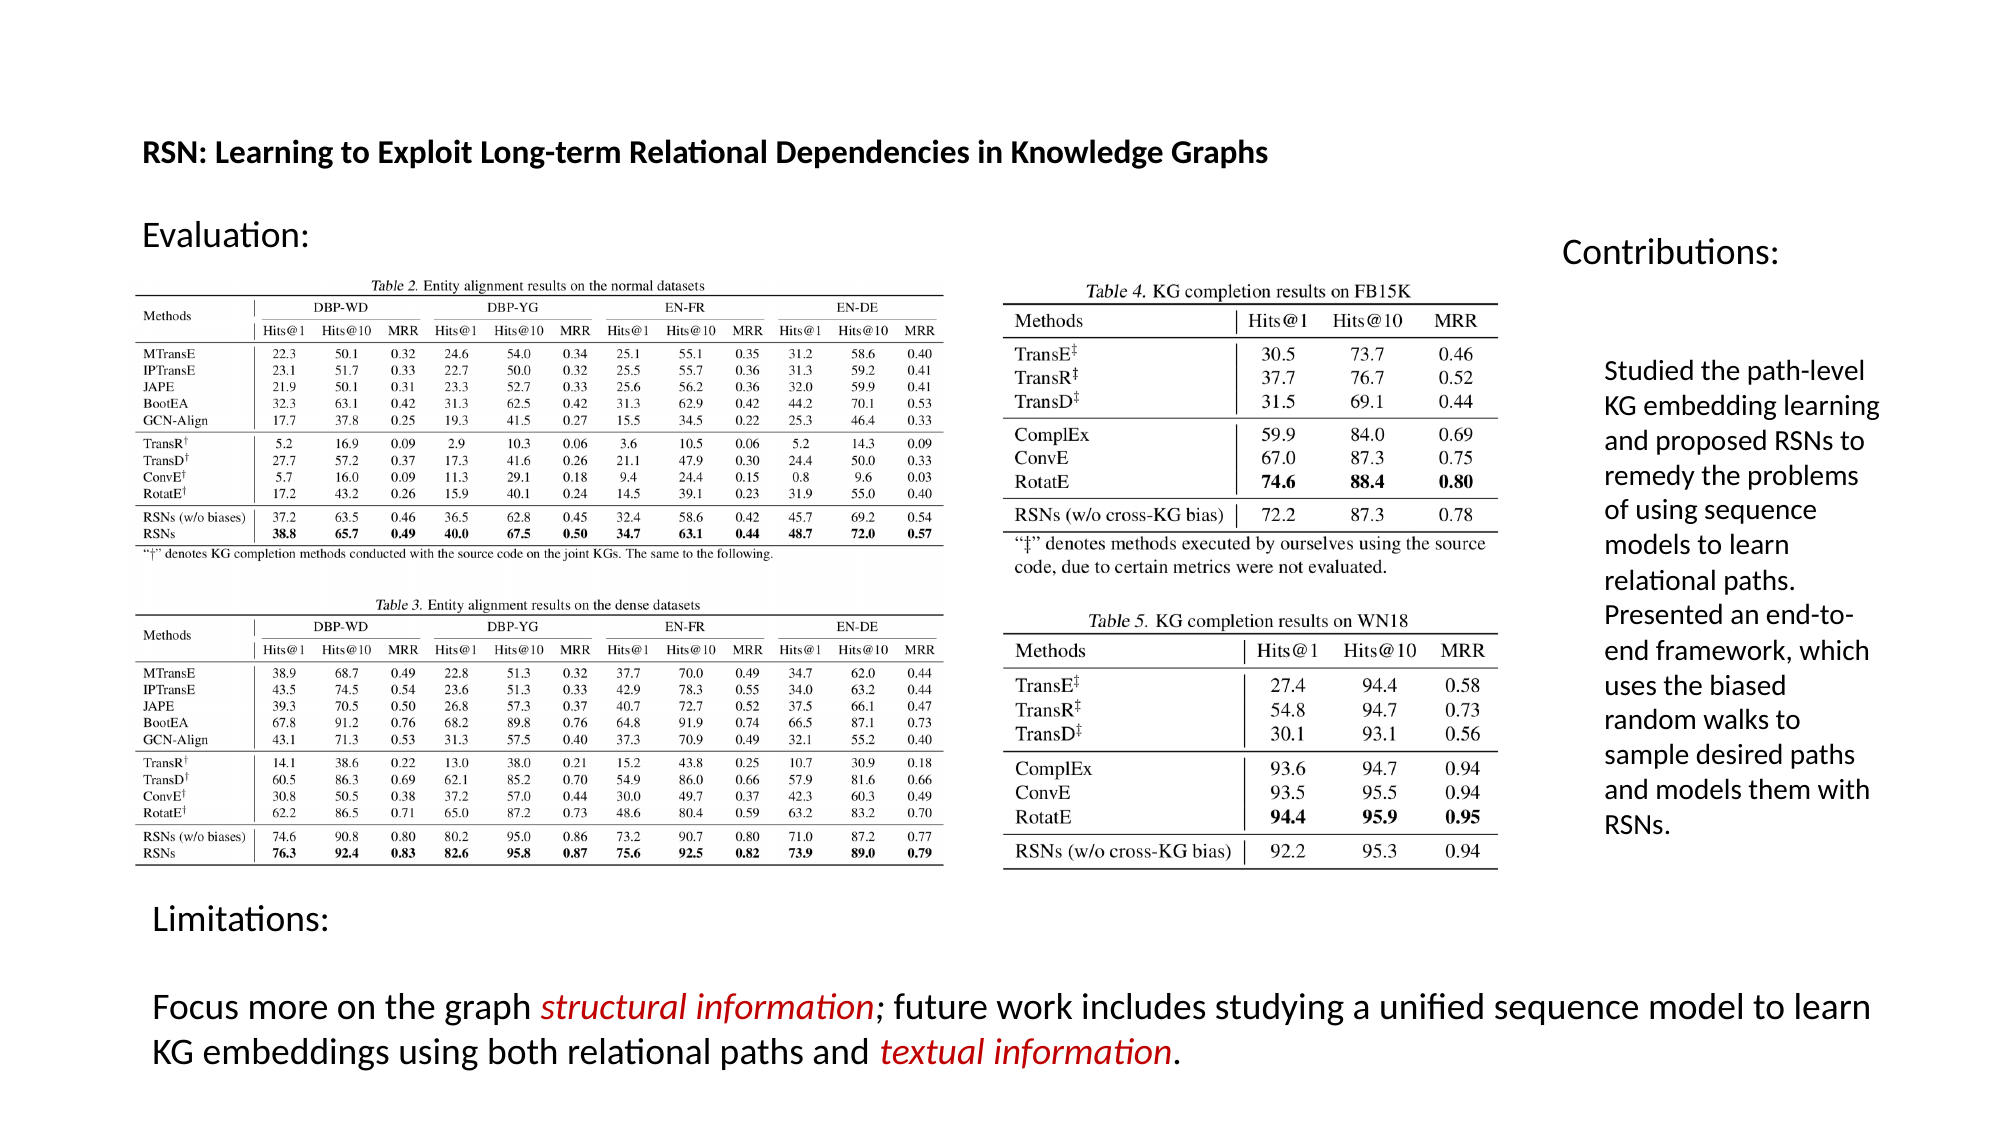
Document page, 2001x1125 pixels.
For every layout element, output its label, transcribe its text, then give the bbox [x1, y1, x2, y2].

text_box Contributions: [1547, 219, 1989, 280]
text_box Studied the path-level KG embedding learning and proposed RSNs to remedy the problems of using sequence models to learn relational paths. Presented an end-to-end framework, which uses the biased random walks to sample desired paths and models them with RSNs. [1589, 343, 1896, 893]
picture [127, 274, 948, 875]
text_box Evaluation: [127, 202, 756, 263]
text_box Limitations: [137, 886, 538, 946]
text_box Focus more on the graph structural information; future work includes studying a unified sequence model to learn KG embeddings using both relational paths and textual information. [137, 974, 1896, 1125]
text_box RSN: Learning to Exploit Long-term Relational Dependencies in Knowledge Graphs [127, 113, 1628, 192]
picture [999, 276, 1506, 875]
